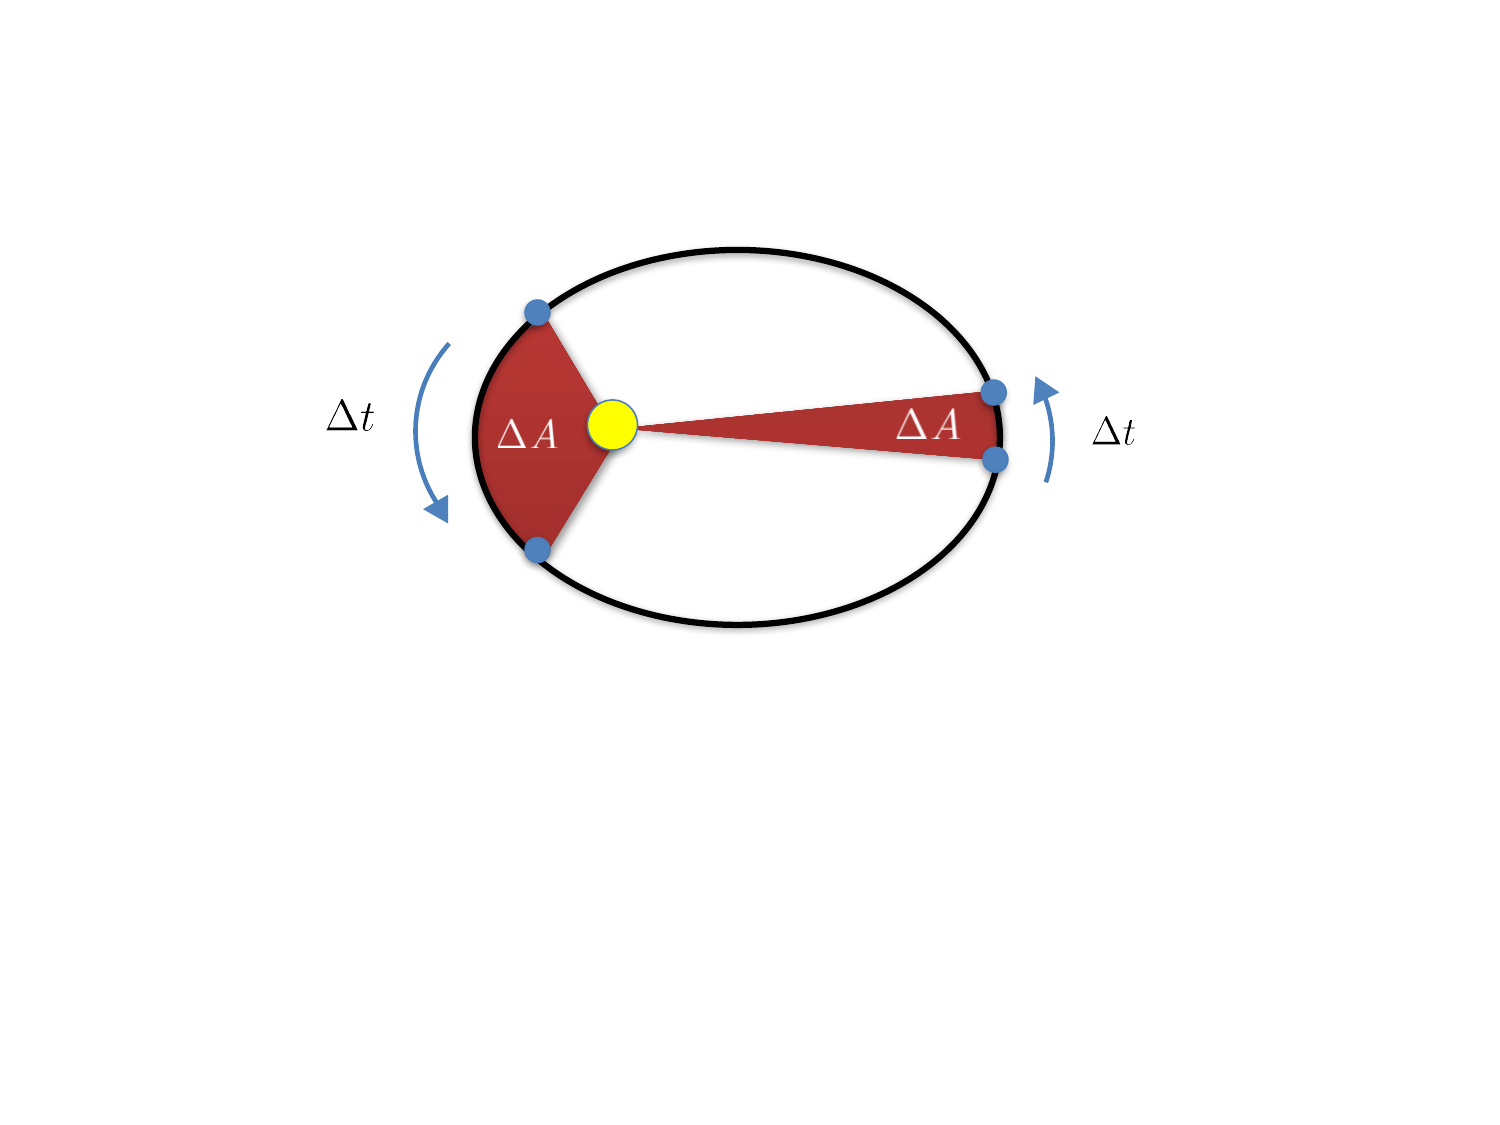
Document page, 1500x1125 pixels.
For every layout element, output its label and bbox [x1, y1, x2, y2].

text_box [938, 400, 1054, 483]
text_box [524, 299, 551, 326]
text_box [586, 399, 639, 451]
text_box [420, 492, 451, 526]
text_box [524, 536, 551, 564]
text_box [414, 342, 524, 500]
picture [896, 401, 967, 439]
text_box [1031, 374, 1062, 407]
text_box [980, 379, 1008, 406]
text_box [480, 249, 994, 626]
picture [1092, 416, 1135, 445]
picture [497, 411, 564, 448]
text_box [982, 462, 1005, 473]
picture [326, 399, 374, 431]
